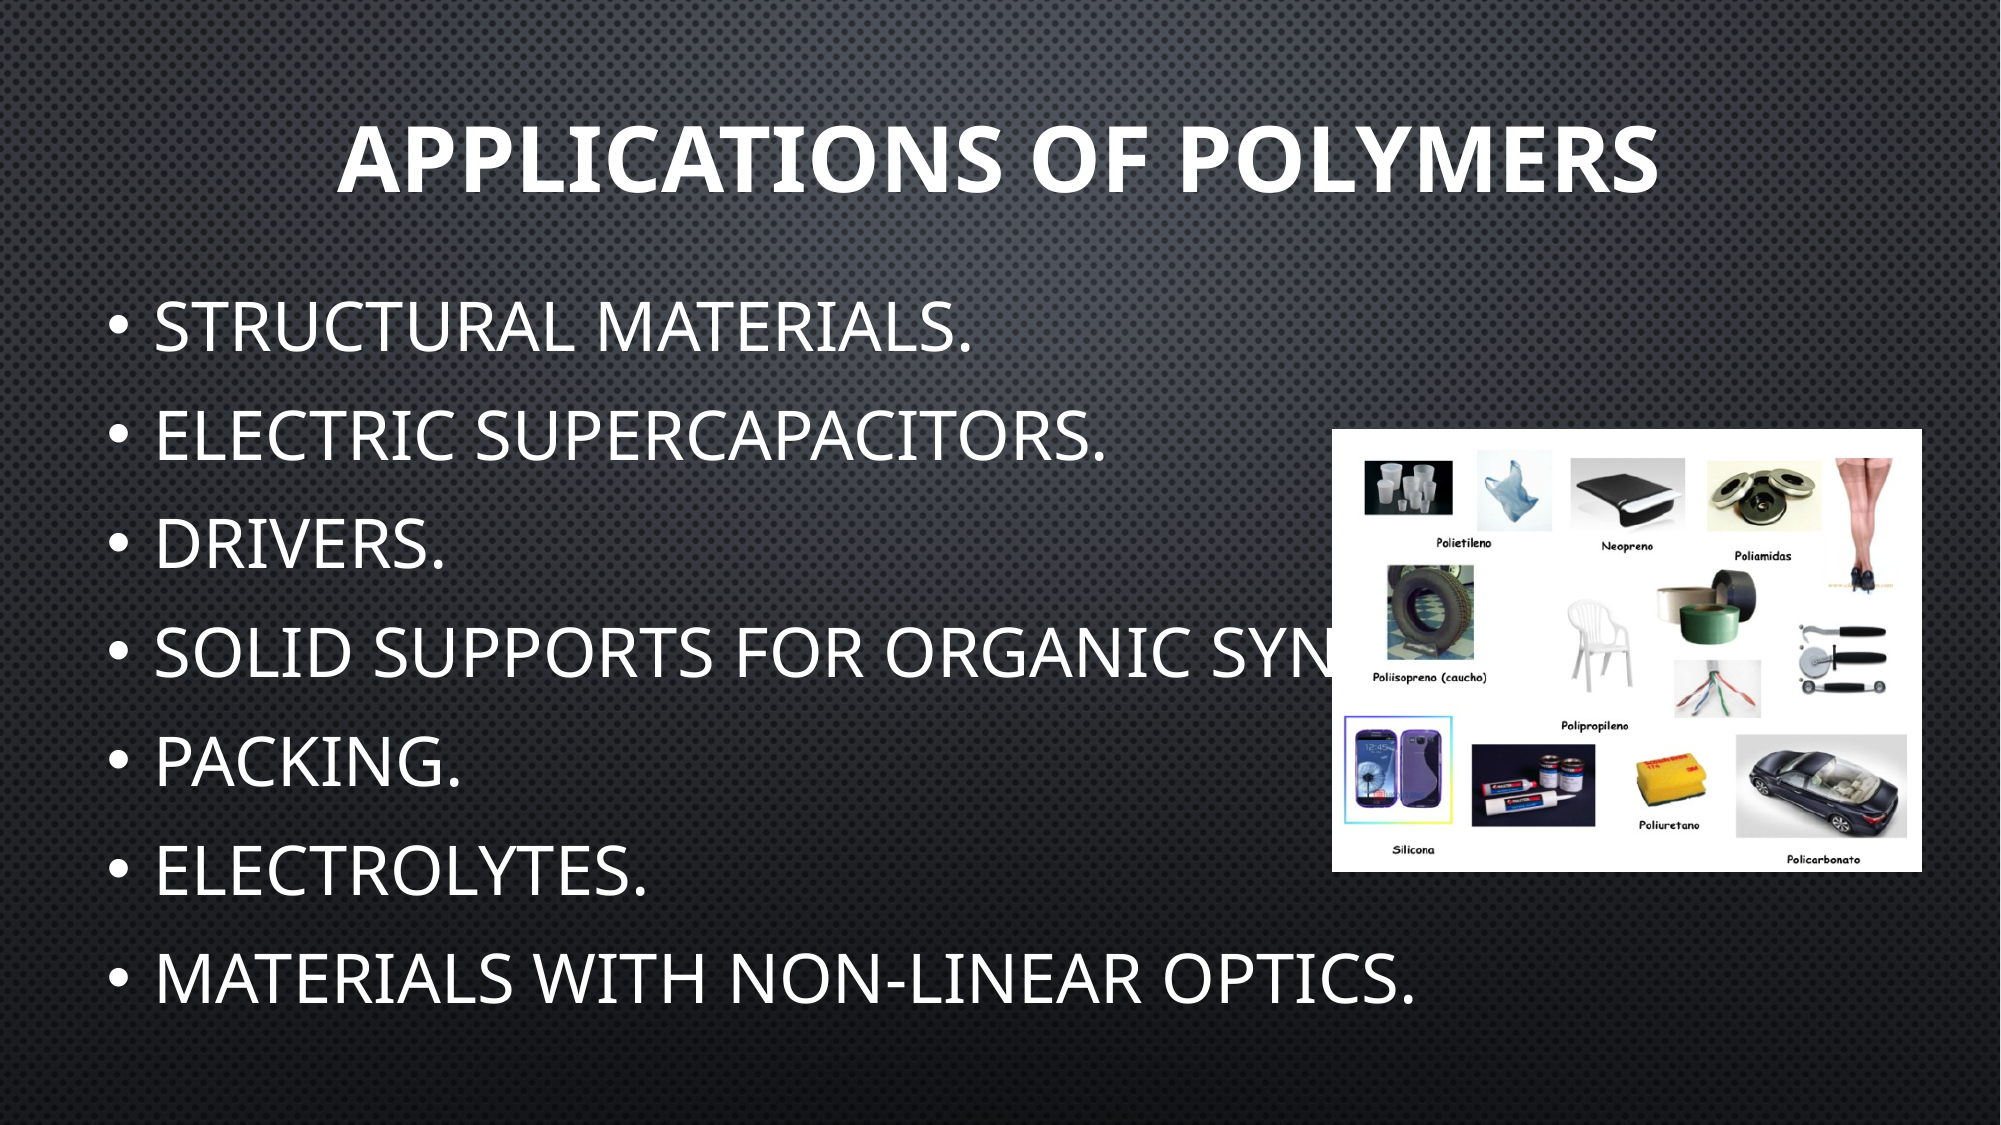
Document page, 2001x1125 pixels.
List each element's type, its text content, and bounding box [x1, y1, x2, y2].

list Structural materials. Electric supercapacitors. Drivers. Solid supports for organic synthesis. Packing. Electrolytes. Materials with non-linear optics. [91, 296, 1717, 1005]
title Applications of polymers [187, 0, 1813, 313]
picture [1332, 429, 1922, 872]
